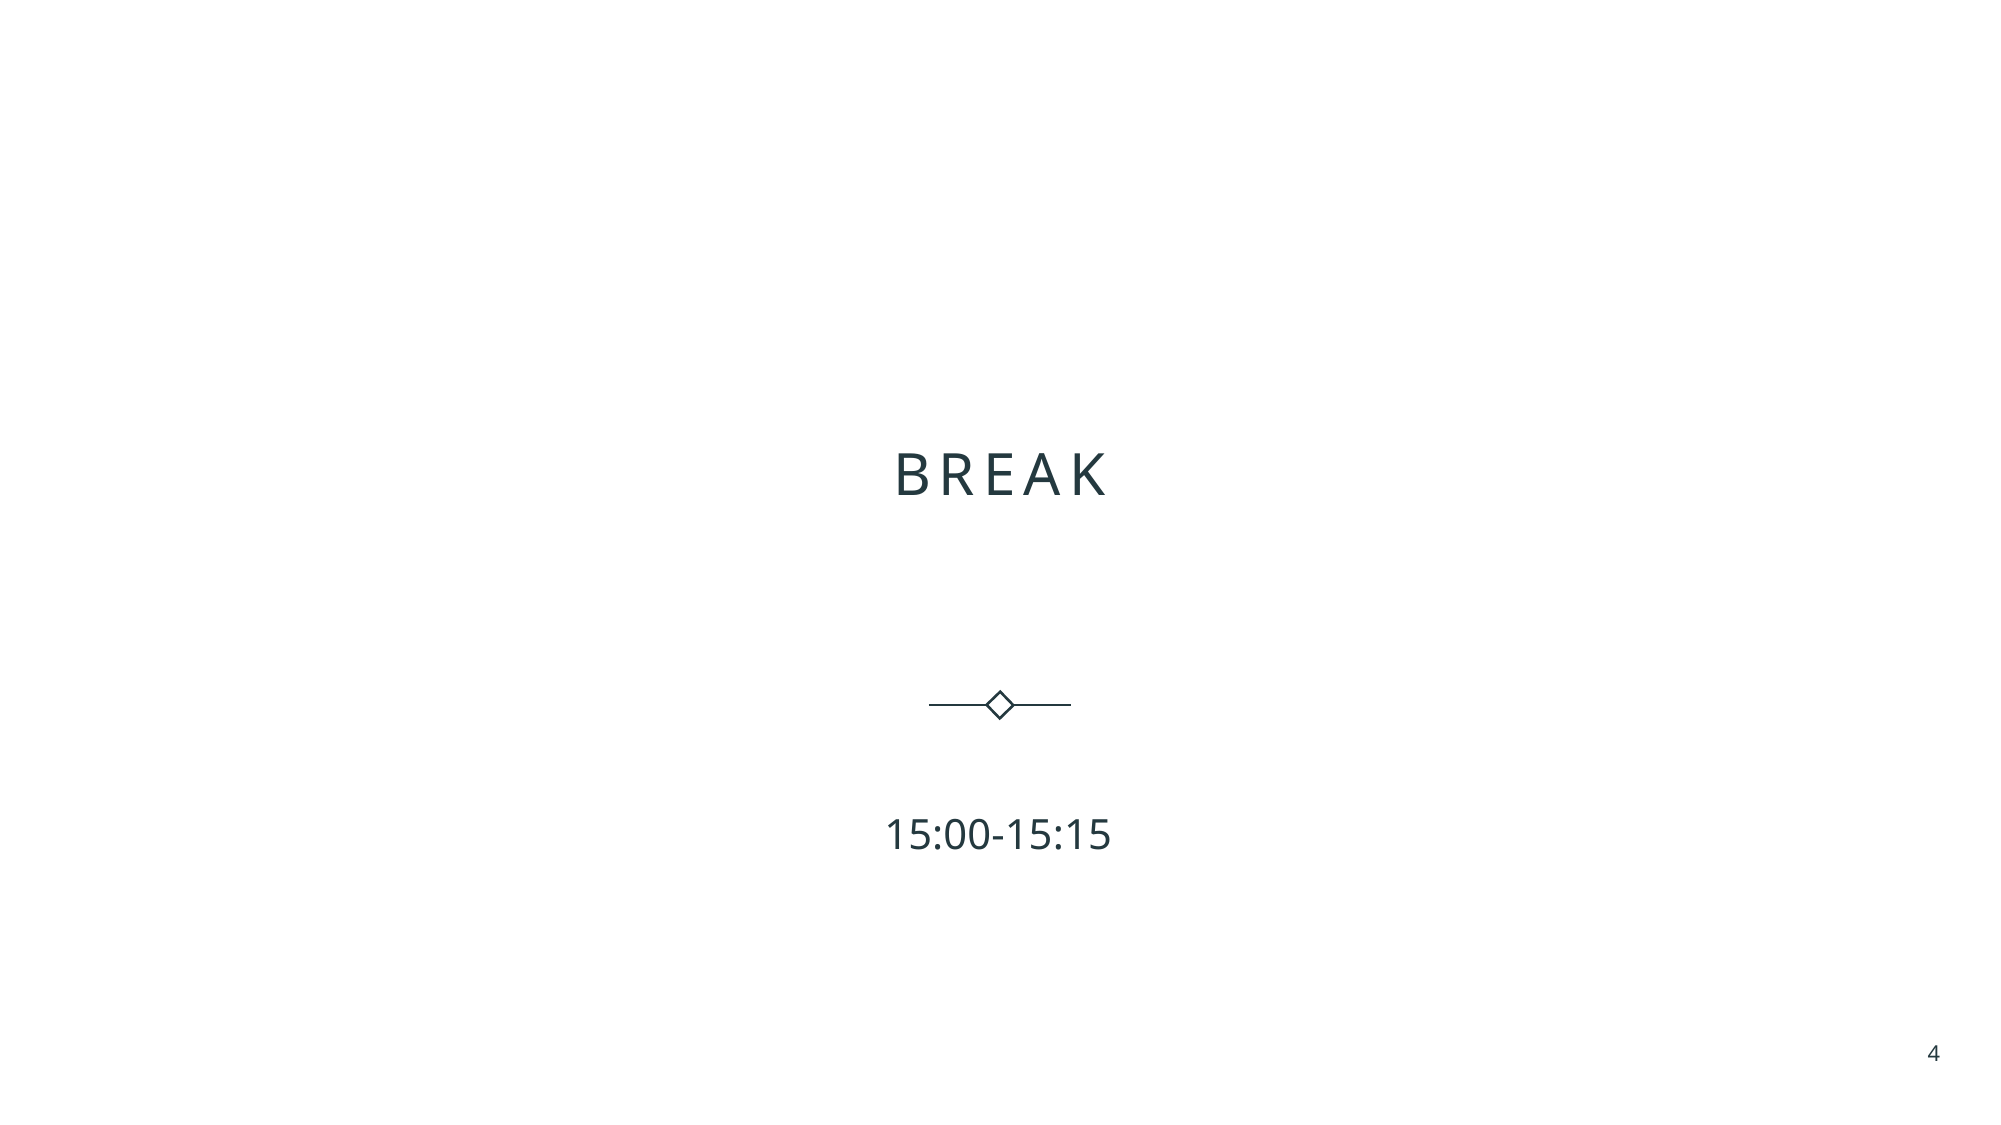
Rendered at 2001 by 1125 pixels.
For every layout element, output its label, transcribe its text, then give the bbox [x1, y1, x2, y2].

title BREAK [333, 174, 1665, 516]
subtitle 15:00-15:15 [356, 800, 1640, 969]
slide_number 4 [1869, 1024, 1956, 1085]
